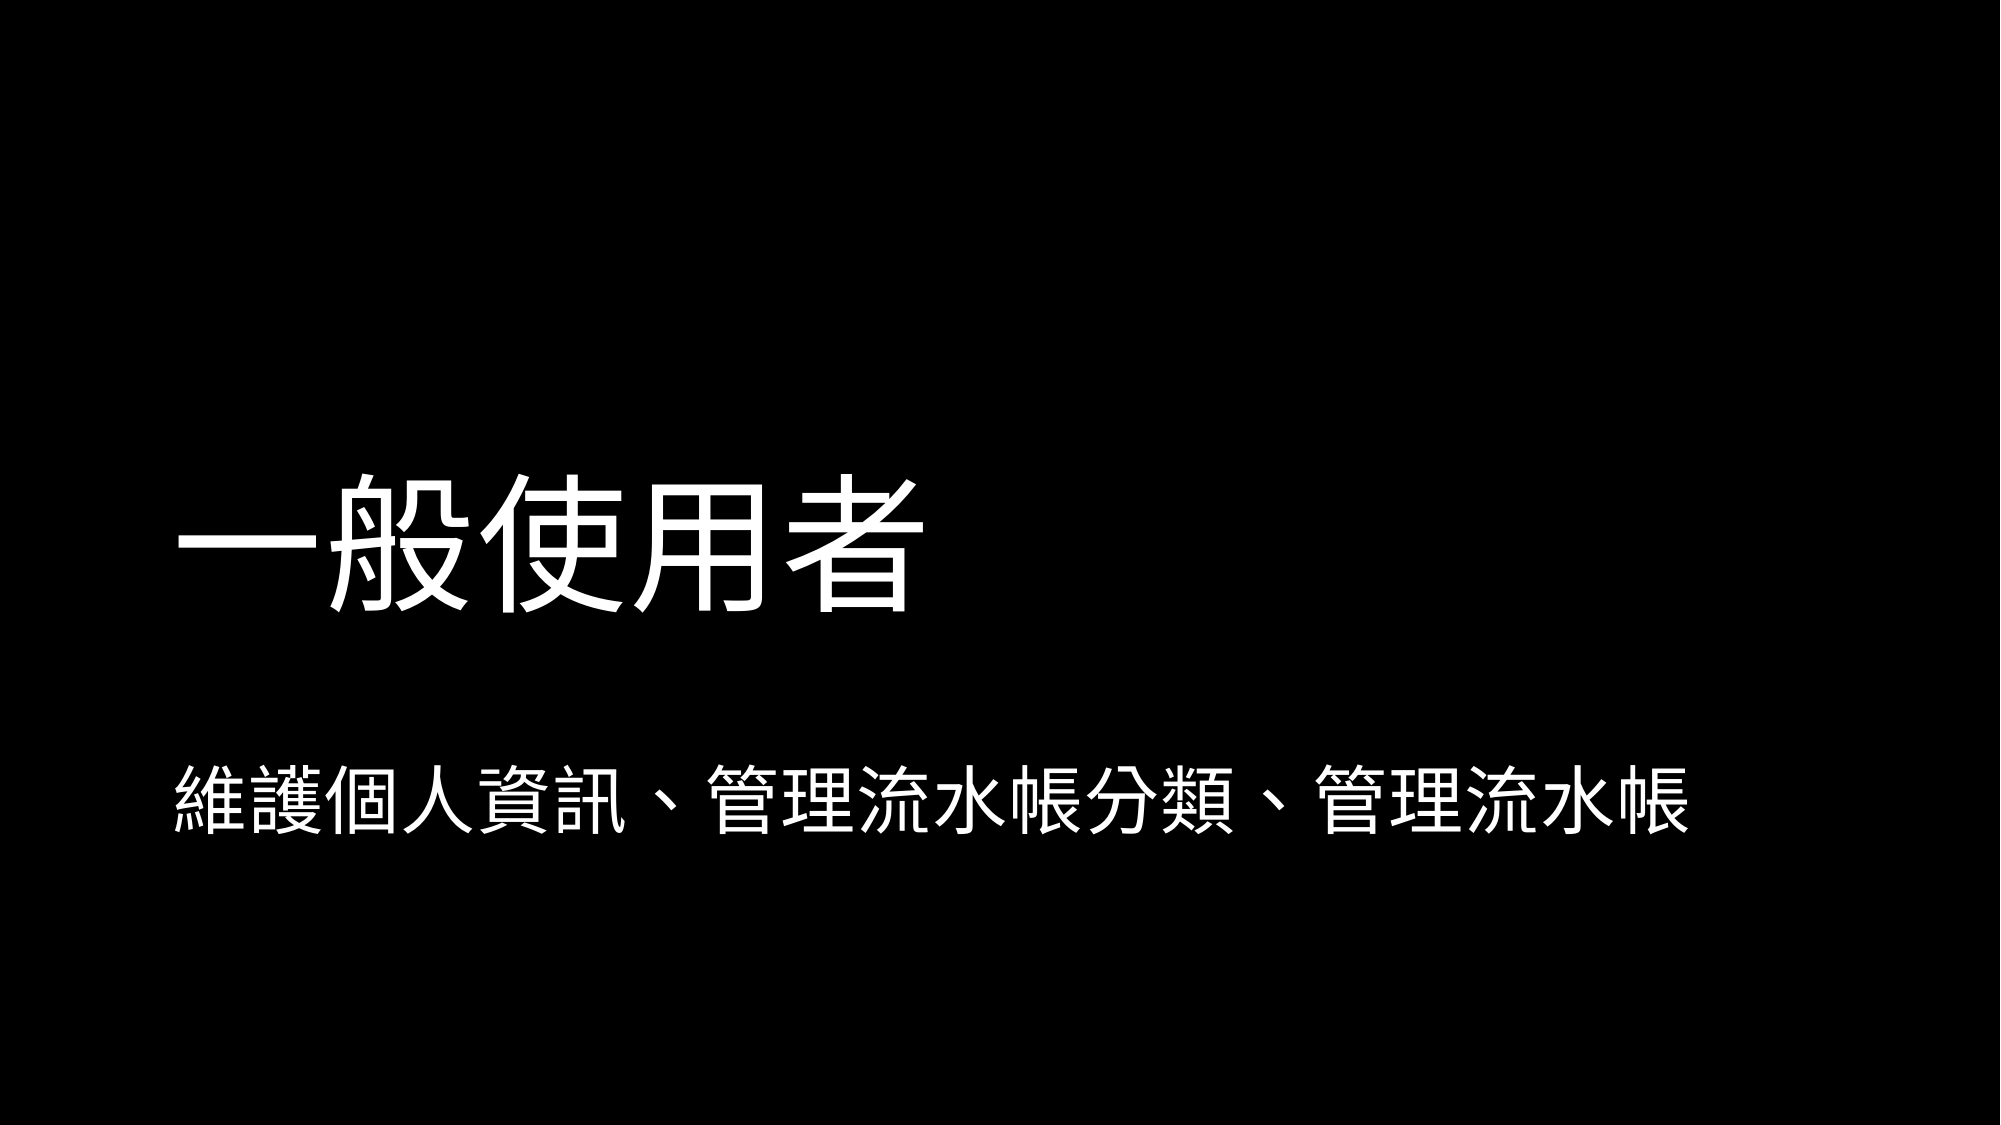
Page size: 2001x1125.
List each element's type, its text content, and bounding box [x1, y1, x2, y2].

list 維護個人資訊、管理流水帳分類、管理流水帳 [157, 745, 1842, 999]
title 一般使用者 [157, 126, 1842, 641]
